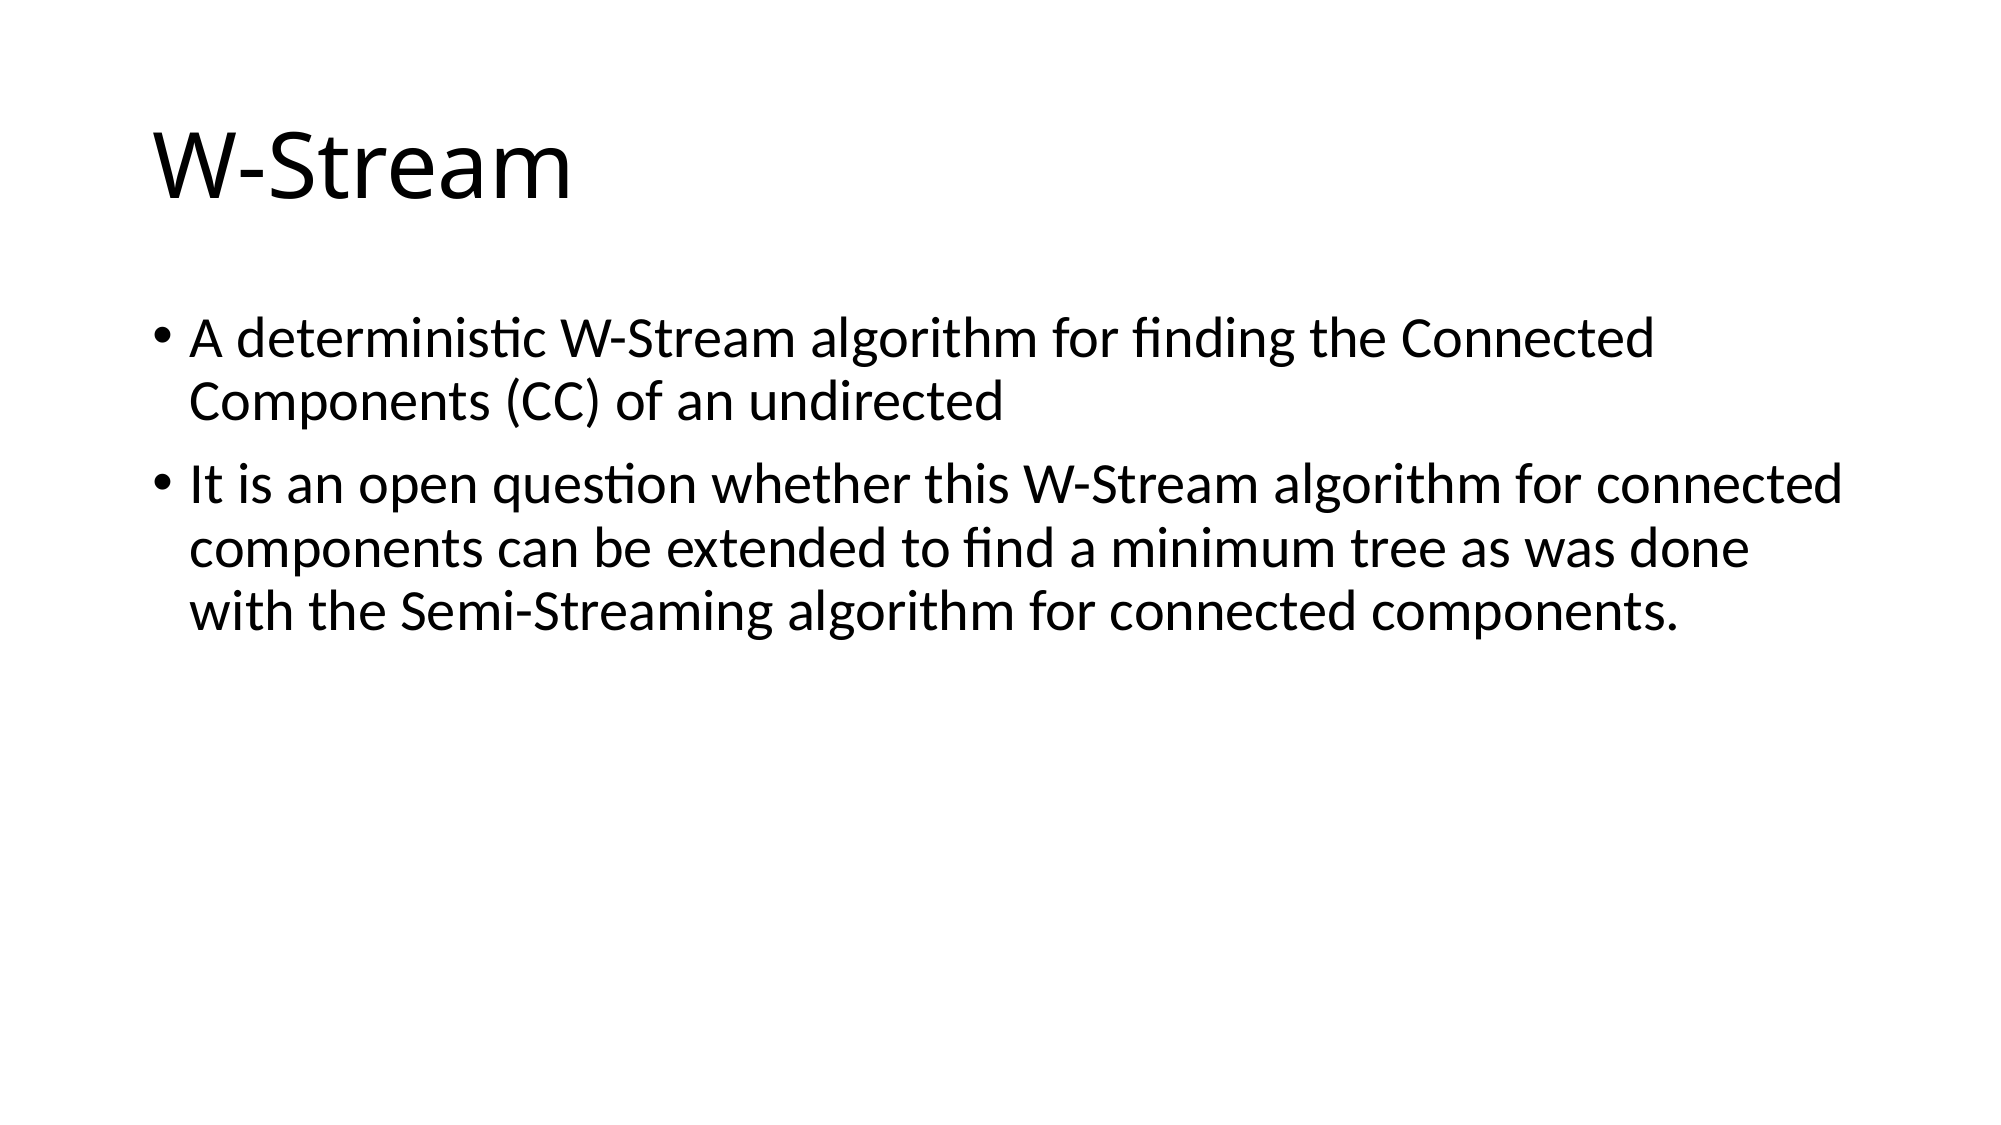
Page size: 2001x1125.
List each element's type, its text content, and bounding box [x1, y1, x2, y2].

list A deterministic W-Stream algorithm for finding the Connected Components (CC) of an undirected It is an open question whether this W-Stream algorithm for connected components can be extended to find a minimum tree as was done with the Semi-Streaming algorithm for connected components. [137, 299, 1863, 1014]
title W-Stream [137, 59, 1863, 278]
